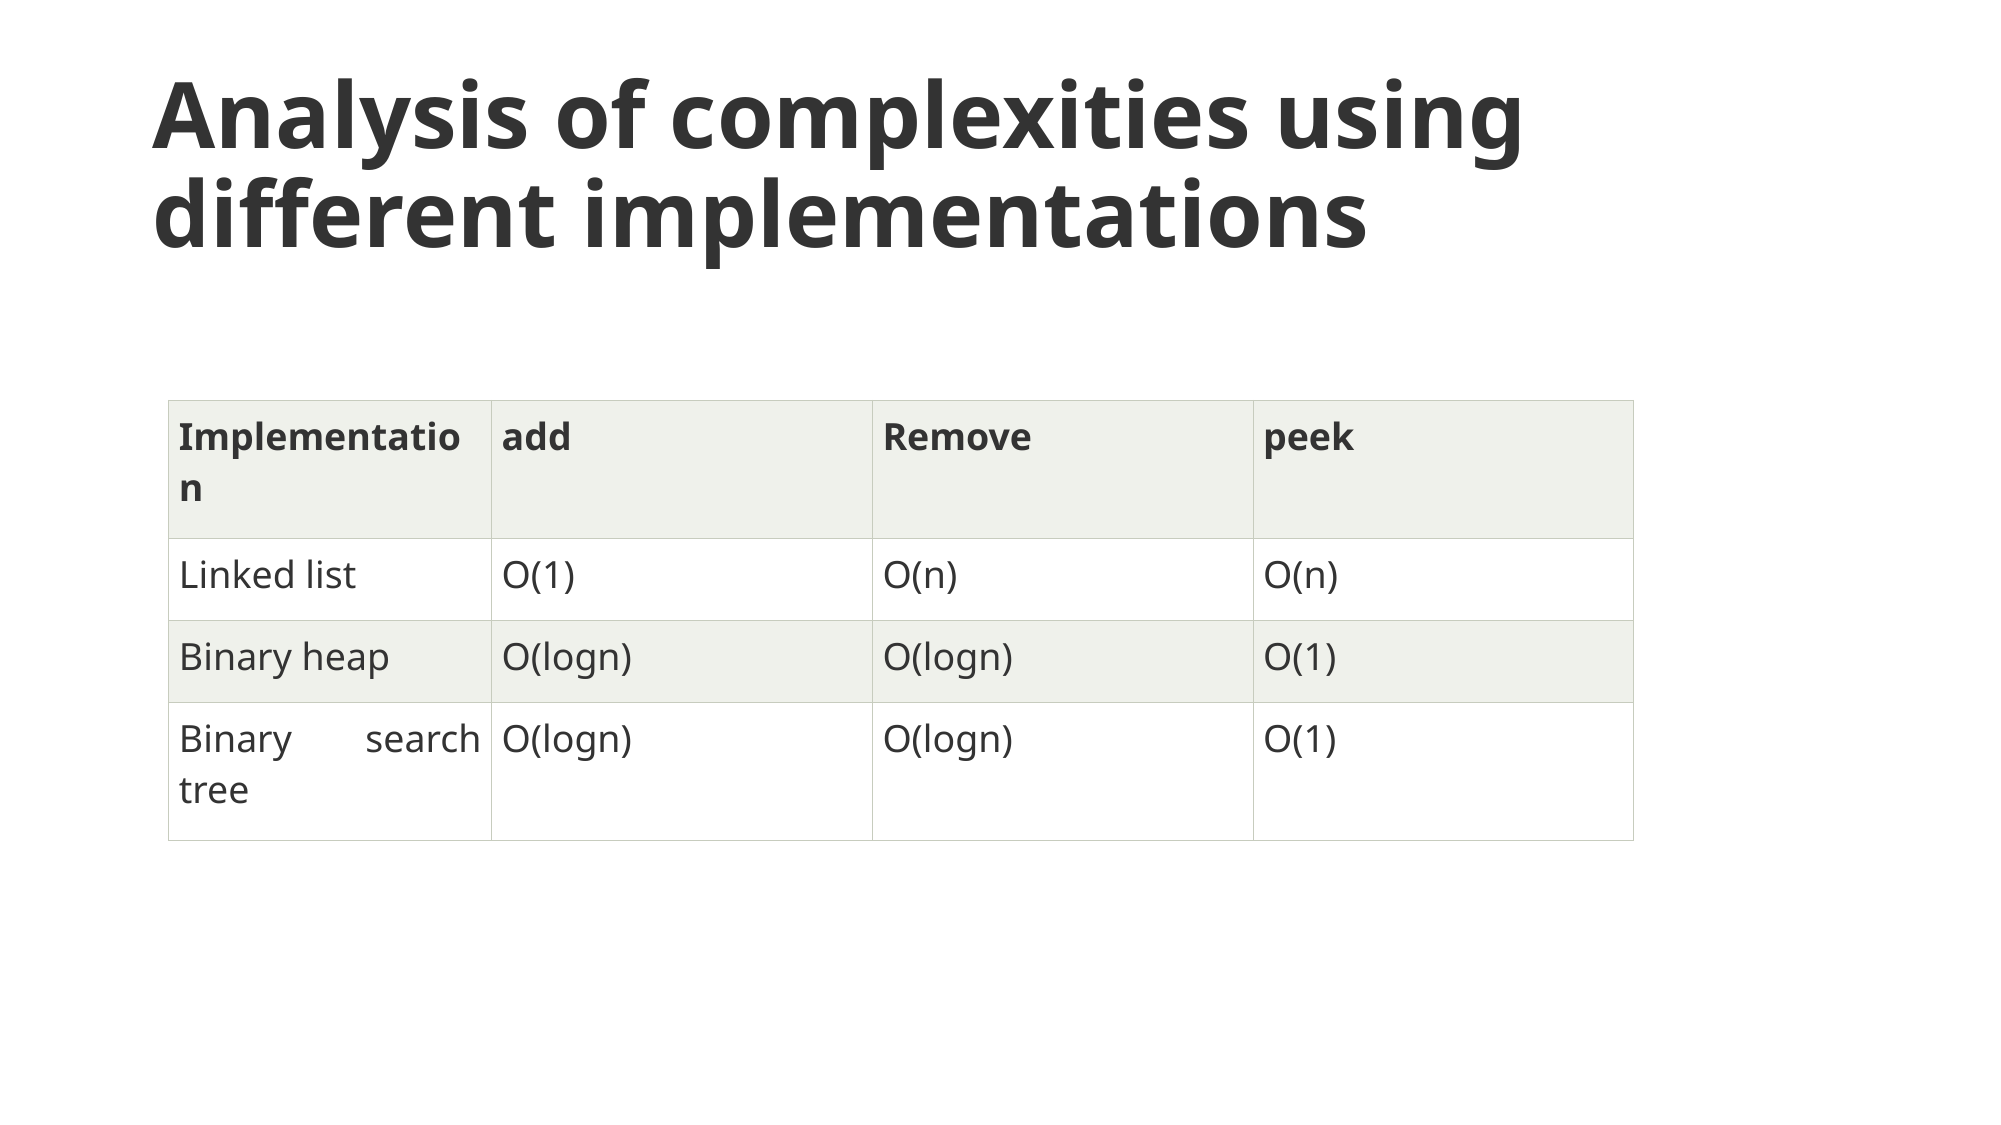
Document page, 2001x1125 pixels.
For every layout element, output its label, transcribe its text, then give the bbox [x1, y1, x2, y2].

table_cell Binary heap [169, 621, 491, 702]
table_cell O(n) [873, 539, 1253, 620]
table_cell O(logn) [873, 703, 1253, 840]
table_cell O(logn) [492, 621, 872, 702]
table_header add [492, 401, 872, 538]
table_header Implementation [169, 401, 491, 538]
table_cell O(logn) [492, 703, 872, 840]
table_cell O(logn) [873, 621, 1253, 702]
table_cell O(n) [1254, 539, 1633, 620]
table_cell Binary search tree [169, 703, 491, 840]
table_cell O(1) [492, 539, 872, 620]
table_cell O(1) [1254, 621, 1633, 702]
table_header Remove [873, 401, 1253, 538]
table_cell Linked list [169, 539, 491, 620]
table_cell O(1) [1254, 703, 1633, 840]
table_header peek [1254, 401, 1633, 538]
title Analysis of complexities using different implementations [137, 59, 1863, 278]
